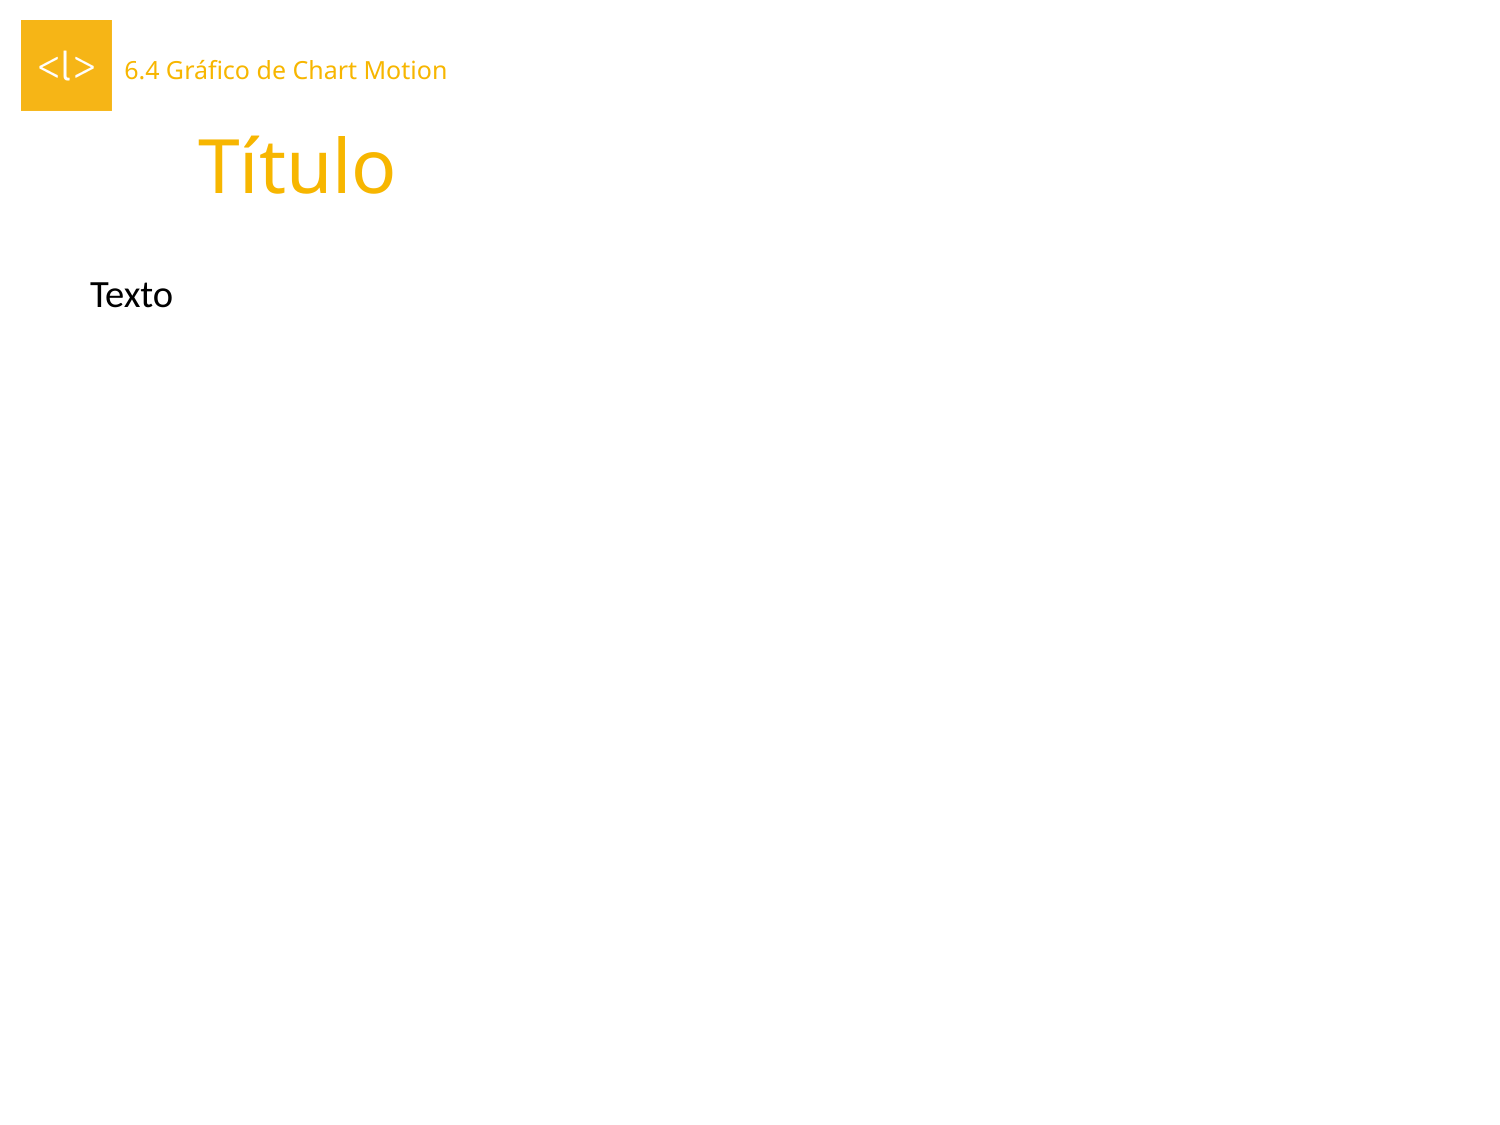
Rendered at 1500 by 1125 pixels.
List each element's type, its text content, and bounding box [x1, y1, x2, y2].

picture [21, 20, 112, 111]
list Texto [75, 267, 1425, 1010]
title 6.4 Gráfico de Chart Motion [116, 34, 962, 105]
text_box Título [183, 110, 1350, 217]
